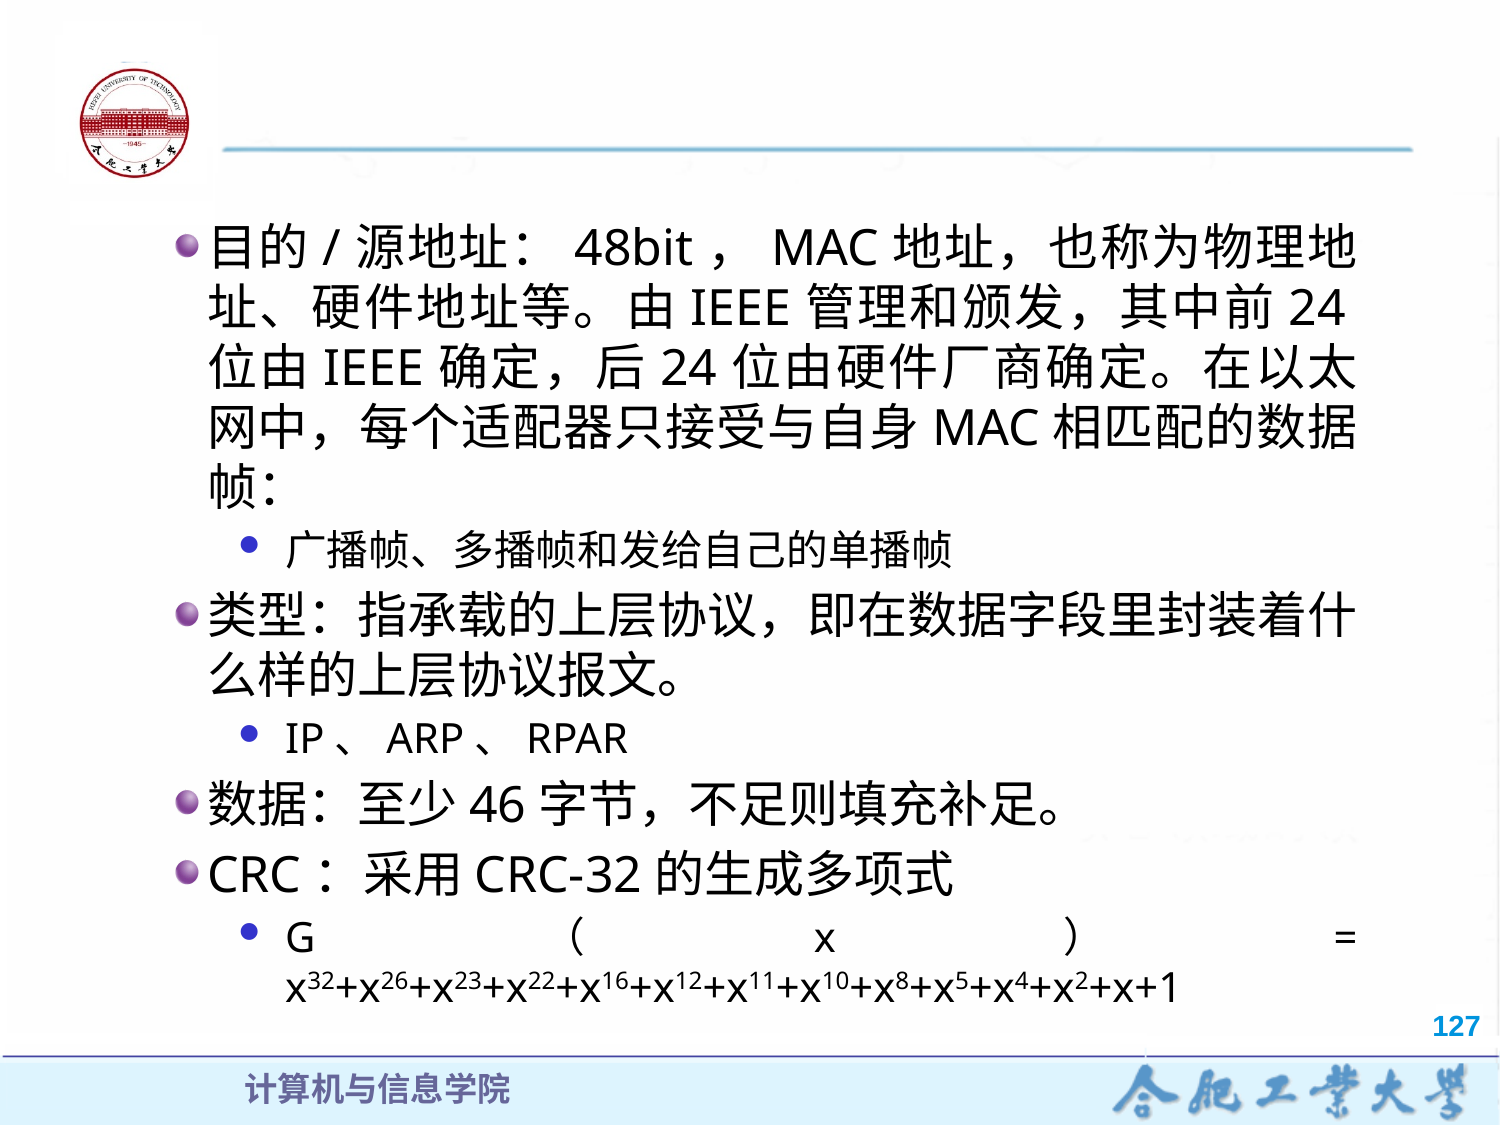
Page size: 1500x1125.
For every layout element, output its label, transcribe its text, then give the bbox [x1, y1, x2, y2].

list 目的/源地址：48bit，MAC地址，也称为物理地址、硬件地址等。由IEEE管理和颁发，其中前24位由IEEE确定，后24位由硬件厂商确定。在以太网中，每个适配器只接受与自身MAC相匹配的数据帧： 广播帧、多播帧和发给自己的单播帧 类型：指承载的上层协议，即在数据字段里封装着什么样的上层协议报文。 IP、ARP、RPAR 数据：至少46字节，不足则填充补足。 CRC：采用CRC-32的生成多项式 G（x）= x32+x26+x23+x22+x16+x12+x11+x10+x8+x5+x4+x2+x+1 [160, 208, 1373, 999]
picture [0, 0, 1500, 1125]
